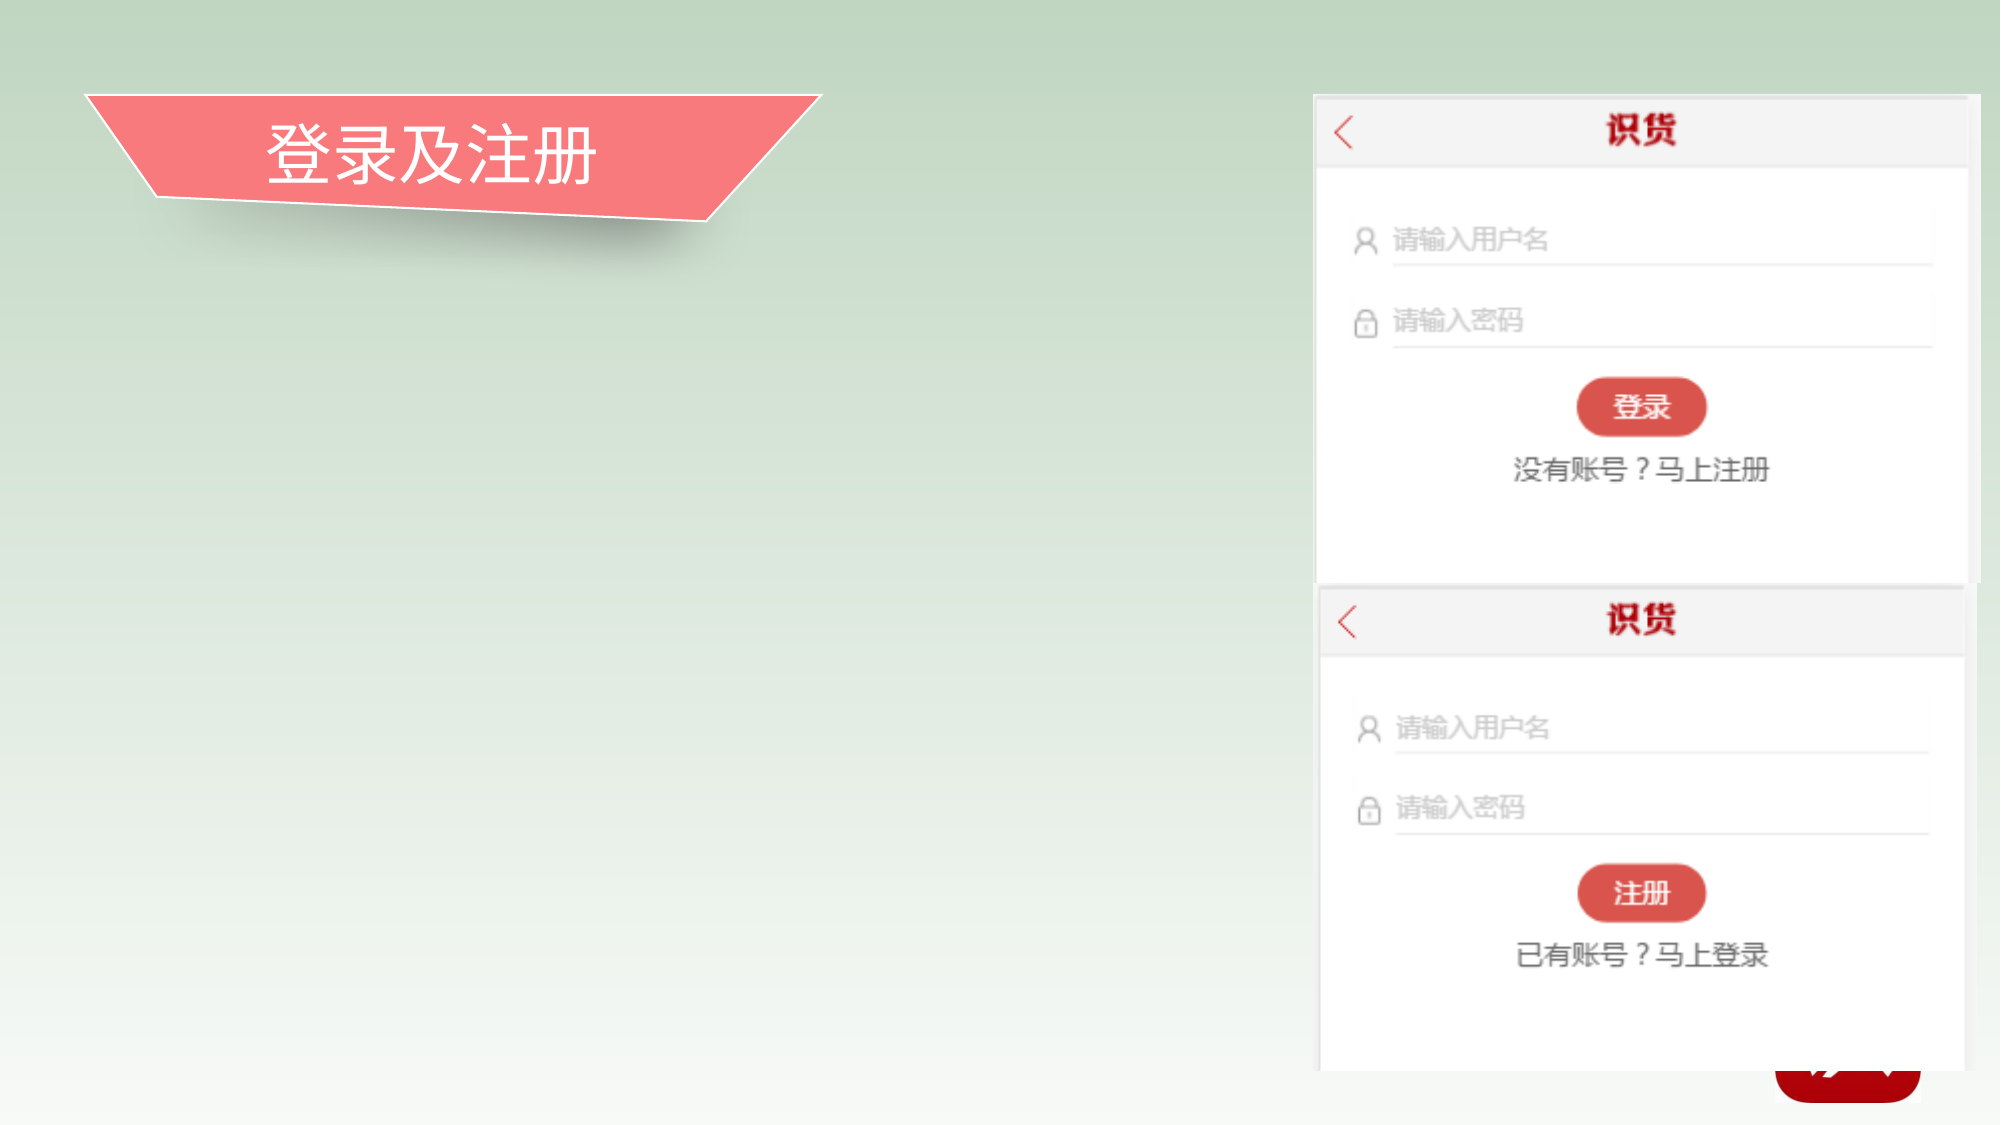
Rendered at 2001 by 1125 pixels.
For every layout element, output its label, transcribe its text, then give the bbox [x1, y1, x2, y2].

title 登录及注册 [137, 94, 728, 222]
picture [1313, 94, 1981, 1103]
